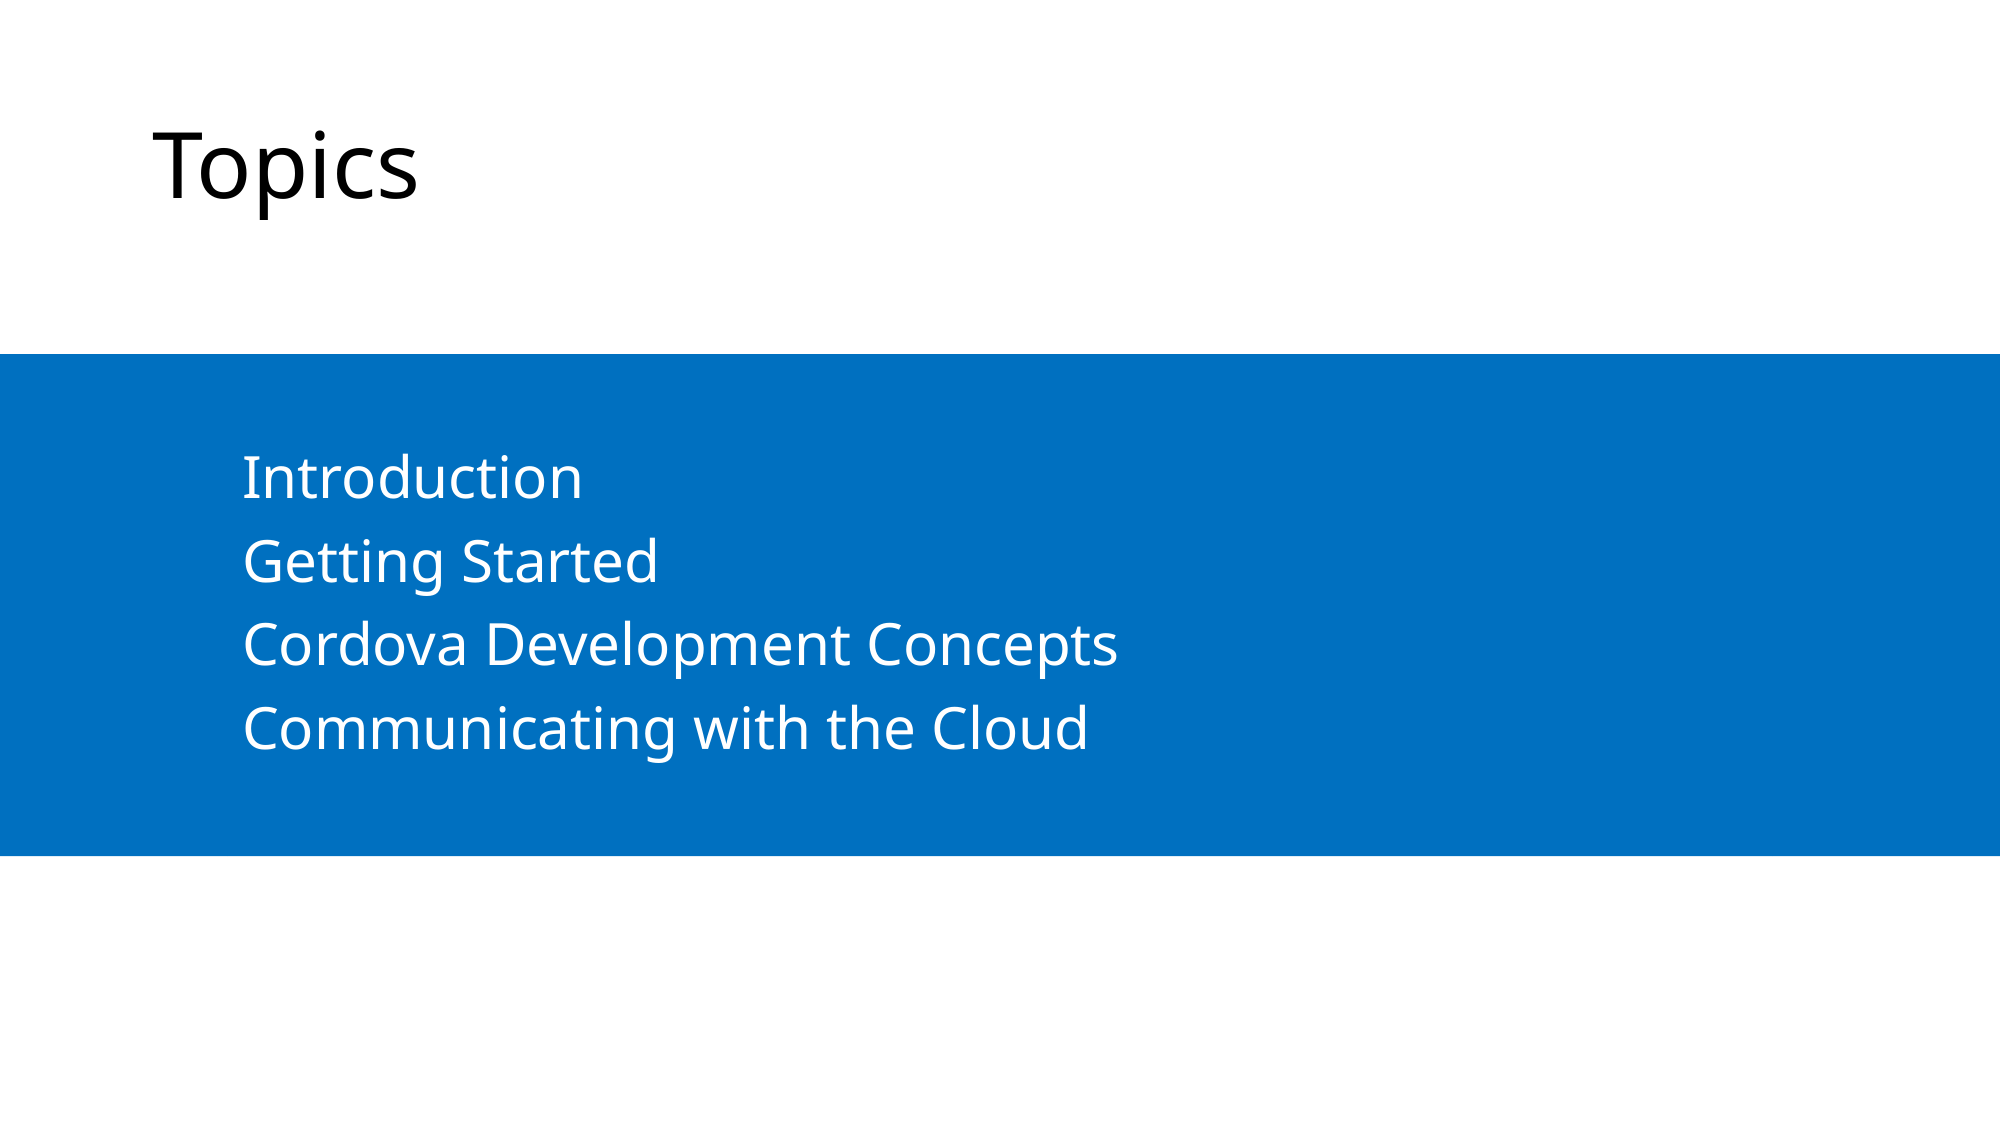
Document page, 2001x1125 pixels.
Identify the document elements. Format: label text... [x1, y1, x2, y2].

list Introduction Getting Started Cordova Development Concepts Communicating with the Cloud [227, 354, 1773, 857]
title Topics [137, 59, 1863, 278]
